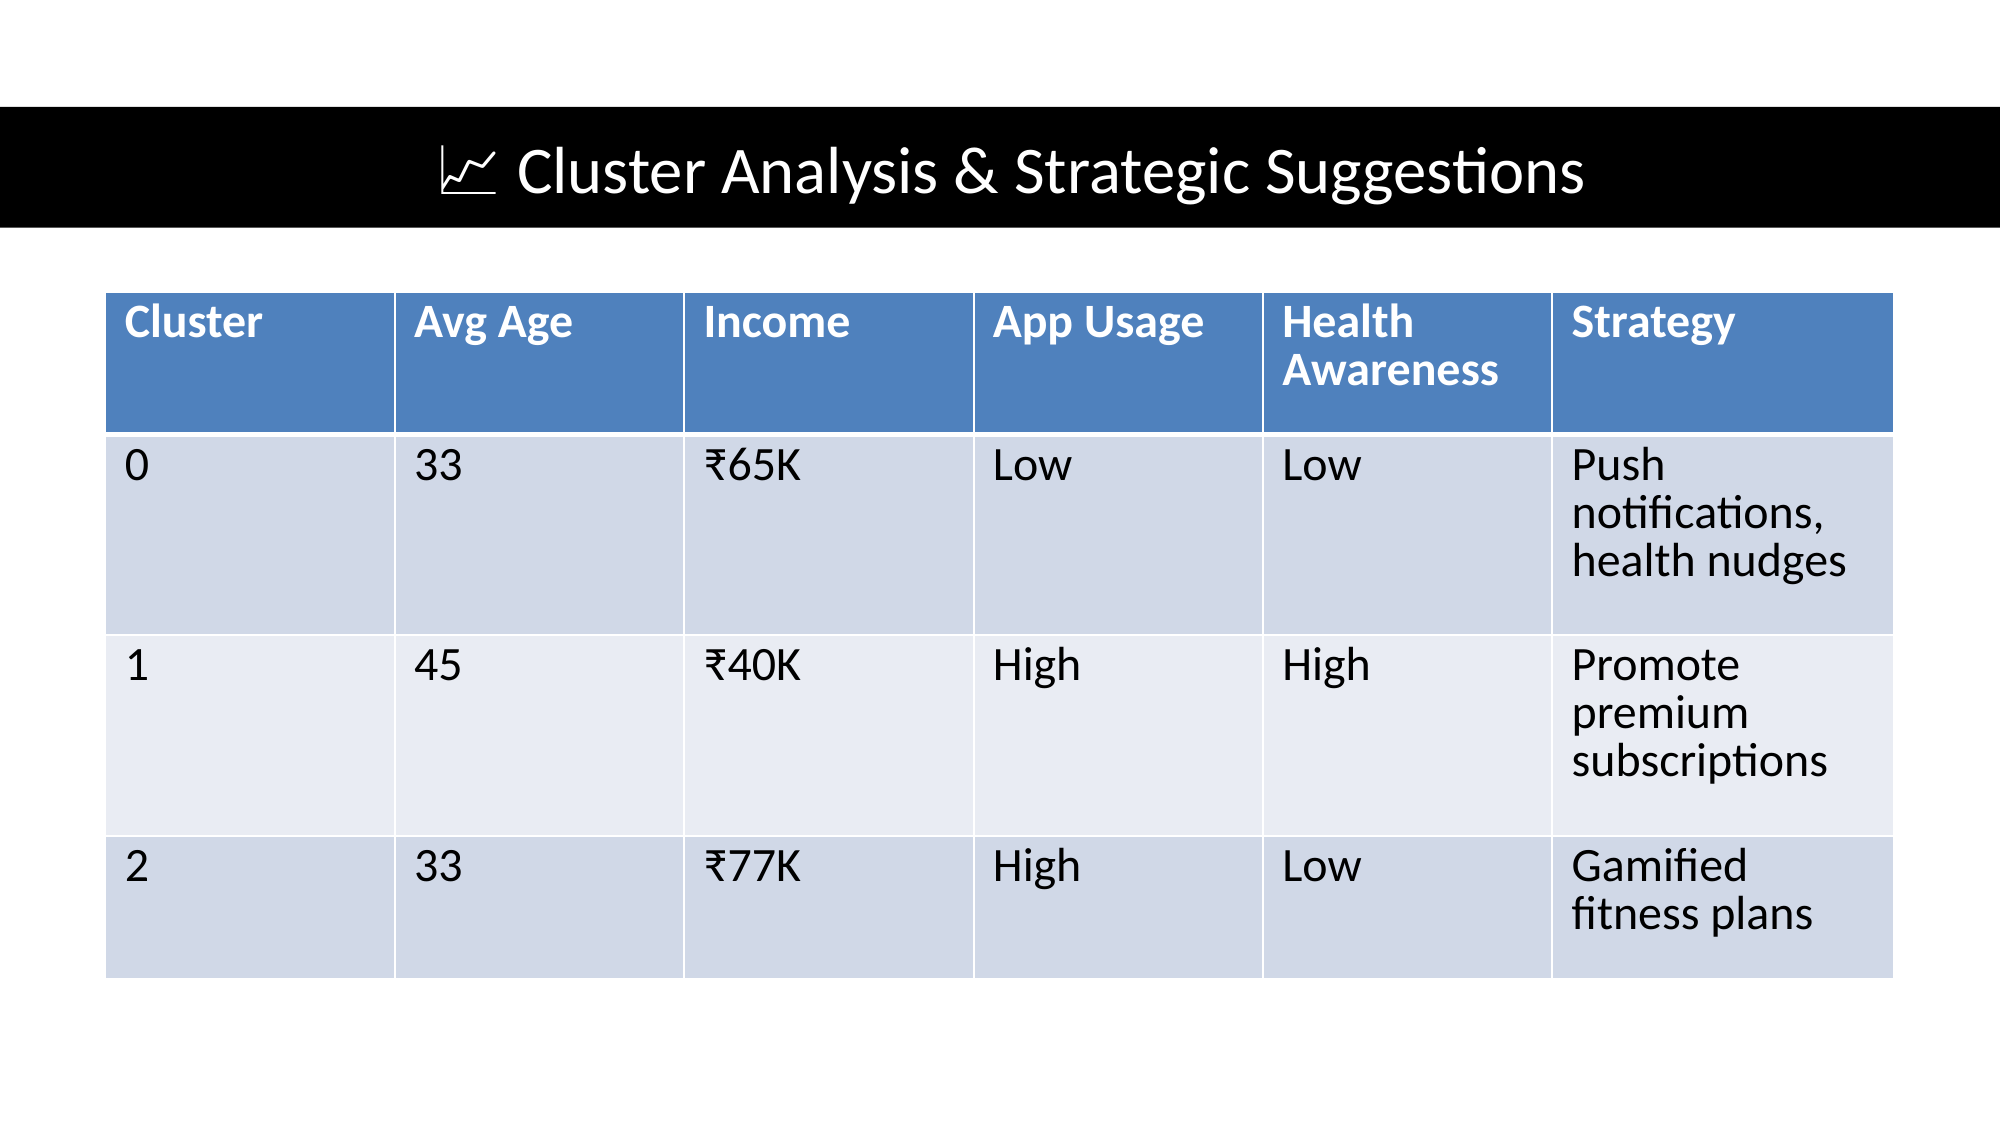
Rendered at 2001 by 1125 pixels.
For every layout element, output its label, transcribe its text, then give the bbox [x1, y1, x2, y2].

table_cell 33 [396, 837, 683, 978]
table_header Health Awareness [1264, 293, 1551, 432]
table_header Avg Age [396, 293, 683, 432]
table_cell Low [1264, 837, 1551, 978]
table_cell Low [975, 437, 1262, 634]
table_header Strategy [1553, 293, 1893, 432]
table_cell 45 [396, 636, 683, 835]
table_cell Low [1264, 437, 1551, 634]
table_header Cluster [106, 293, 394, 432]
table_cell 2 [106, 837, 394, 978]
table_cell Push notifications, health nudges [1553, 437, 1893, 634]
title 📈 Cluster Analysis & Strategic Suggestions [91, 105, 1931, 228]
table_cell High [975, 636, 1262, 835]
table_cell Promote premium subscriptions [1553, 636, 1893, 835]
table_cell High [975, 837, 1262, 978]
table_cell ₹65K [685, 437, 973, 634]
table_cell ₹77K [685, 837, 973, 978]
table_header Income [685, 293, 973, 432]
table_cell High [1264, 636, 1551, 835]
table_cell 33 [396, 437, 683, 634]
table_header App Usage [975, 293, 1262, 432]
table_cell 1 [106, 636, 394, 835]
table_cell Gamified fitness plans [1553, 837, 1893, 978]
table_cell 0 [106, 437, 394, 634]
table_cell ₹40K [685, 636, 973, 835]
text_box [0, 105, 2000, 230]
